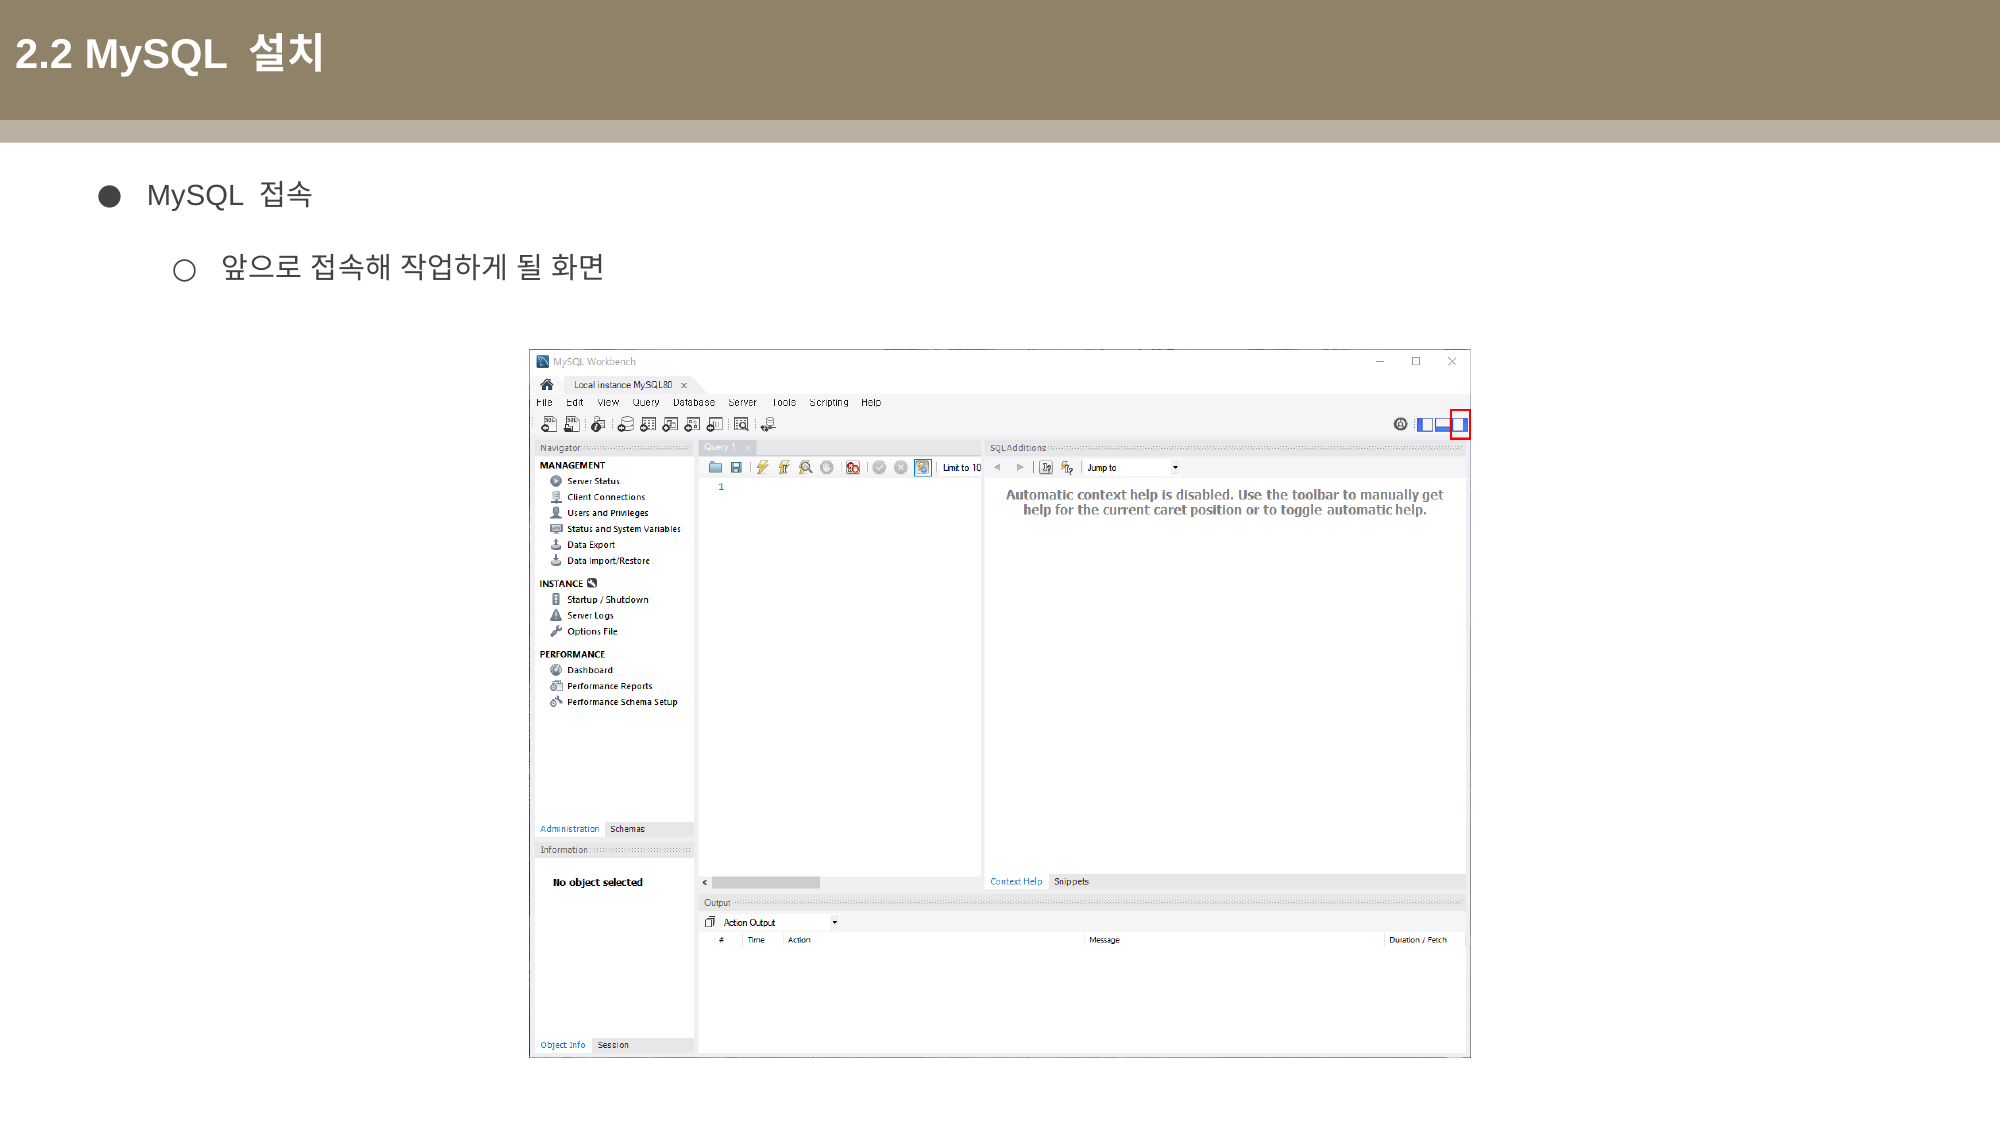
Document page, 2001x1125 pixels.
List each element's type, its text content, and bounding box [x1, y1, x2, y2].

picture [529, 349, 1471, 1059]
list MySQL 접속 앞으로 접속해 작업하게 될 화면 [56, 155, 1482, 1094]
text_box 2.2 MySQL 설치 [0, 12, 1864, 138]
